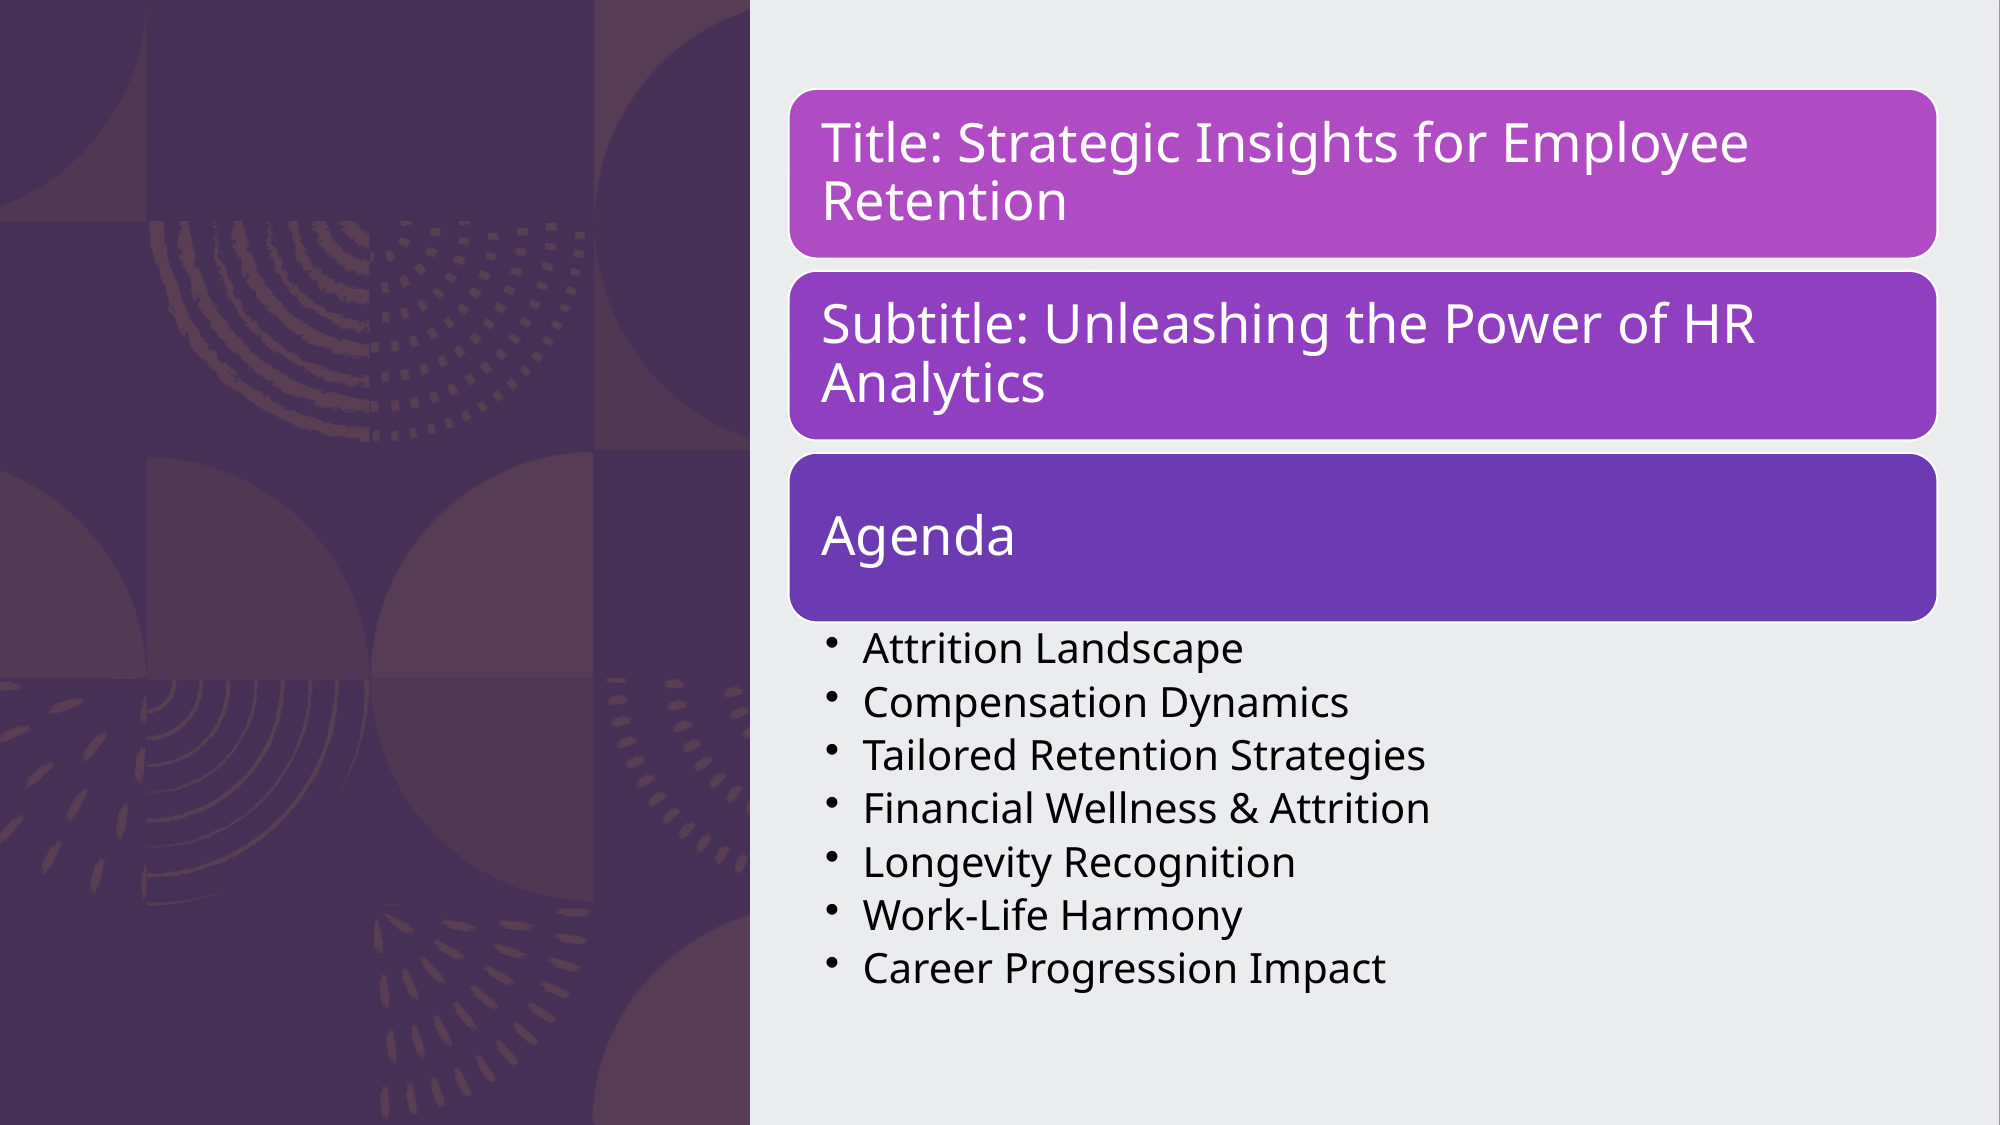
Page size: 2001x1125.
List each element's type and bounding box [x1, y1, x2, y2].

list [788, 74, 1938, 1034]
text_box [0, 0, 751, 1125]
text_box [751, 0, 2000, 1125]
